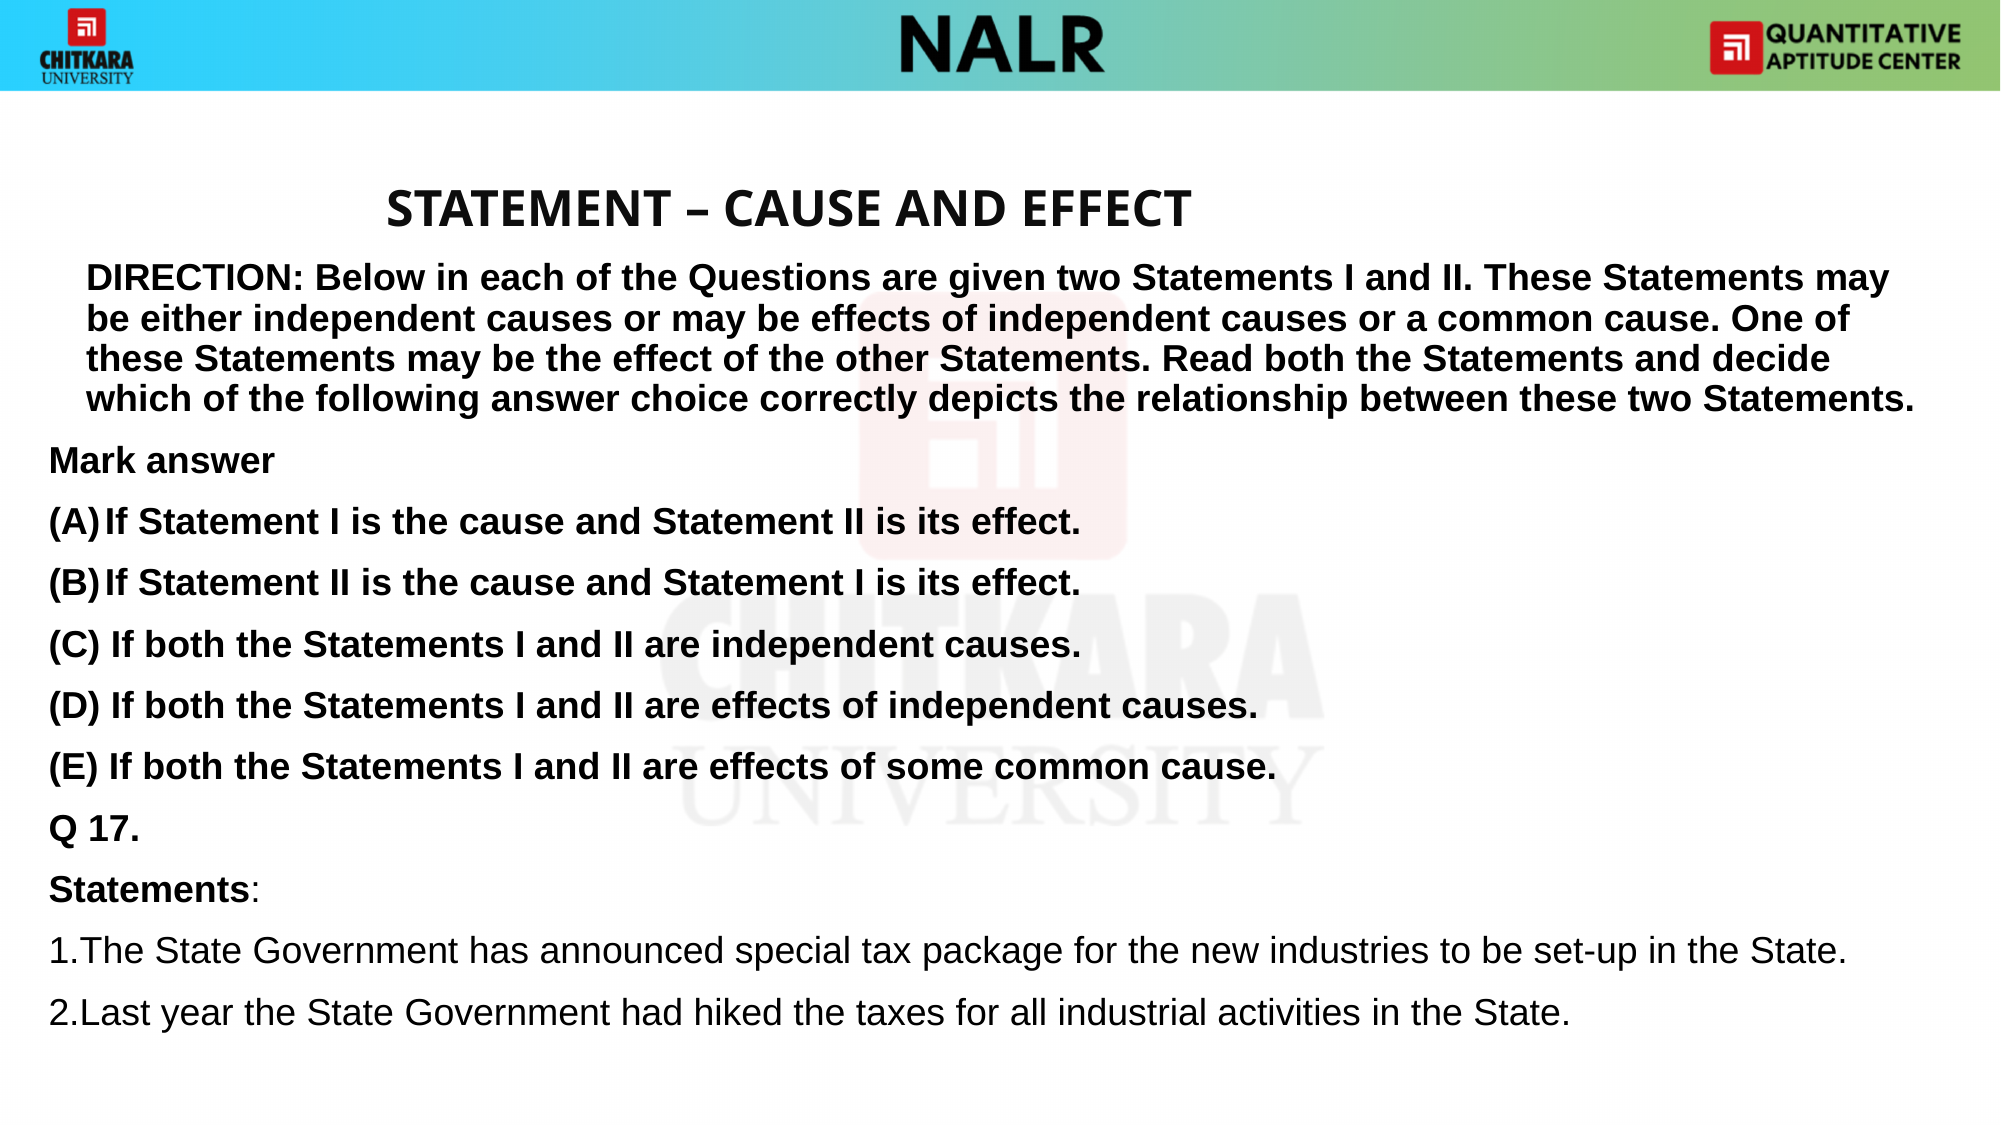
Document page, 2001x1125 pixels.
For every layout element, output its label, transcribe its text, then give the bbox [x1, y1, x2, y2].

picture [0, 0, 2001, 1125]
list STATEMENT – CAUSE AND EFFECT DIRECTION: Below in each of the Questions are given two Statements I and II. These Statements may be either independent causes or may be effects of independent causes or a common cause. One of these Statements may be the effect of the other Statements. Read both the Statements and decide which of the following answer choice correctly depicts the relationship between these two Statements. Mark answer If Statement I is the cause and Statement II is its effect. If Statement II is the cause and Statement I is its effect. (C) If both the Statements I and II are independent causes. (D) If both the Statements I and II are effects of independent causes. (E) If both the Statements I and II are effects of some common cause. Q 17. Statements: 1.The State Government has announced special tax package for the new industries to be set-up in the State. 2.Last year the State Government had hiked the taxes for all industrial activities in the State. [33, 175, 1959, 1053]
